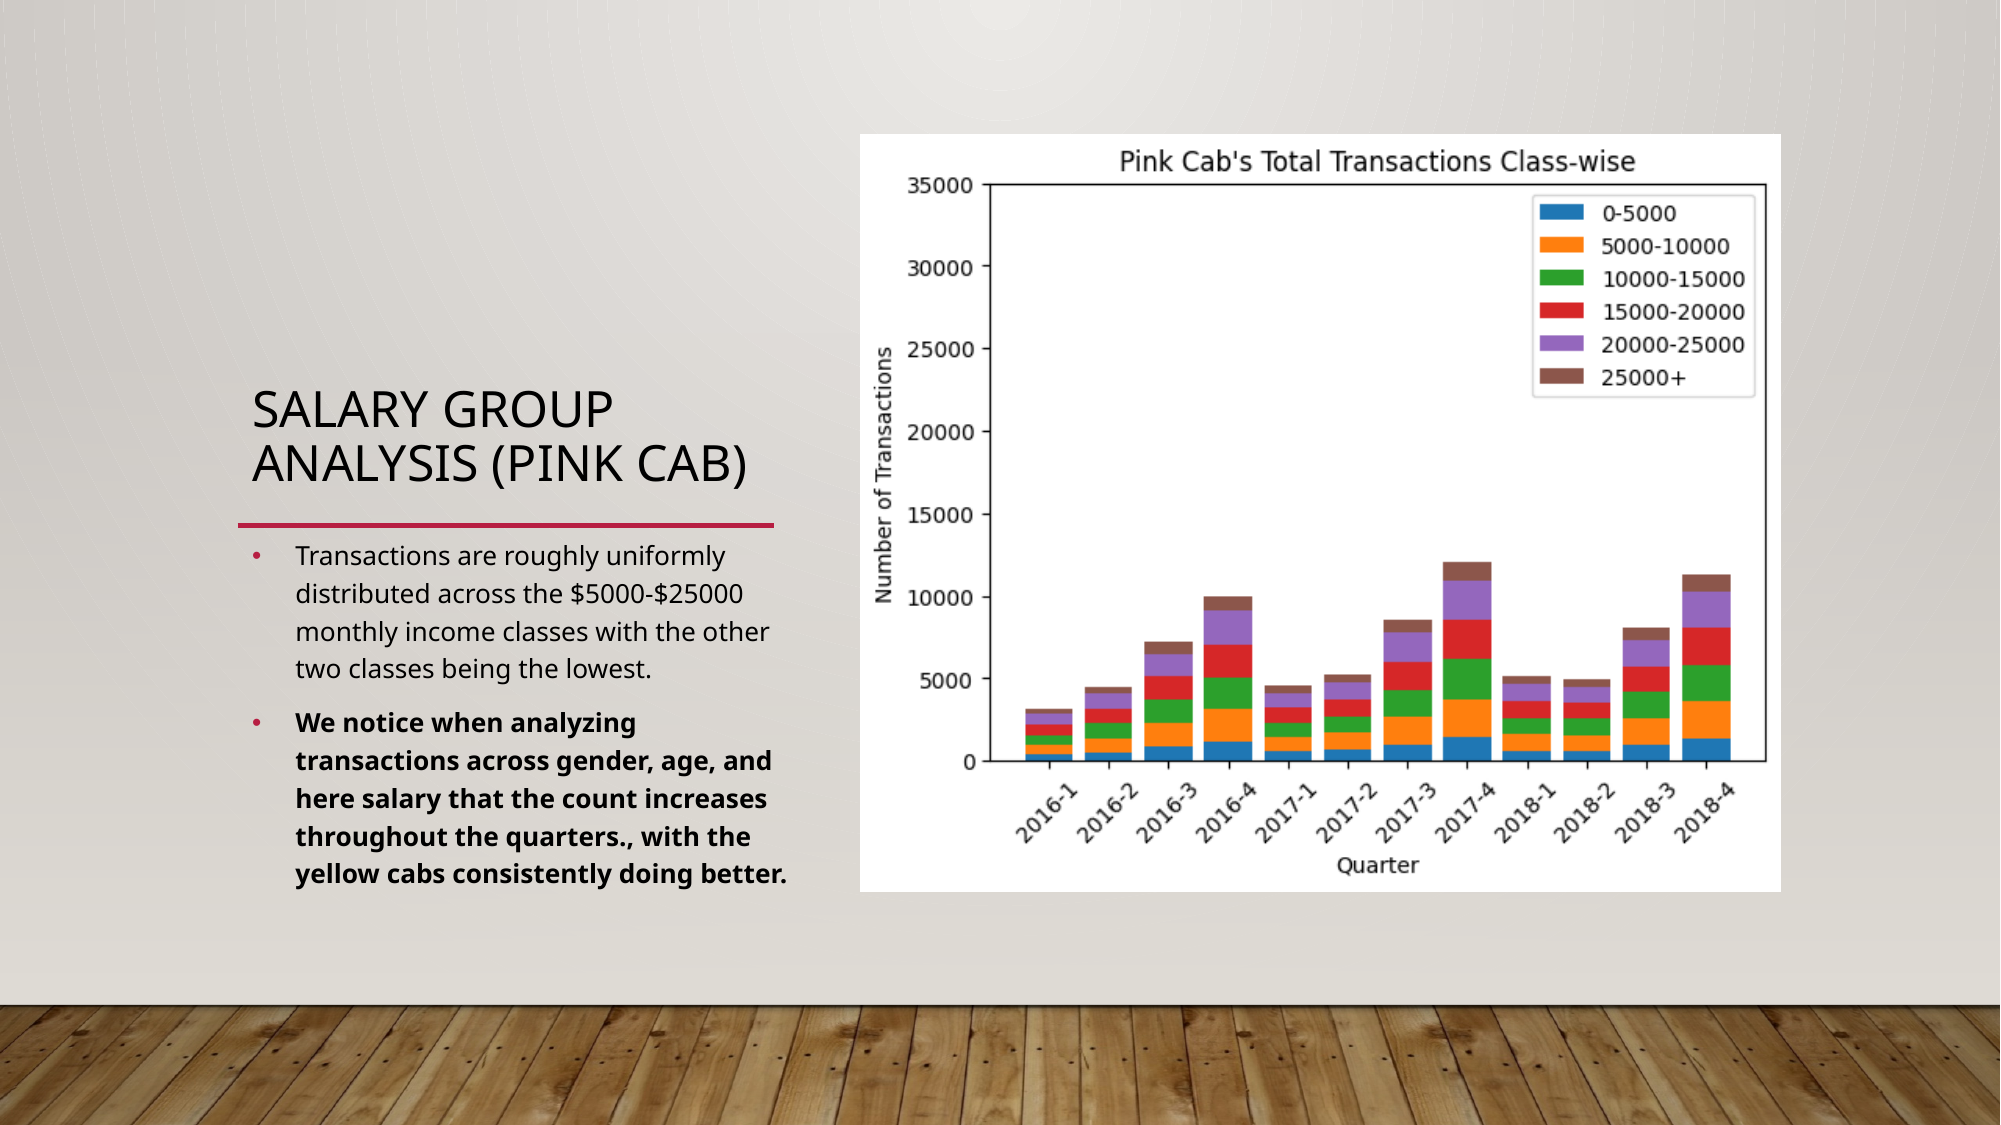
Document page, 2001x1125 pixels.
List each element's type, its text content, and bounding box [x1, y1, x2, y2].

title Salary group analysis (Pink Cab) [236, 131, 774, 500]
list Transactions are roughly uniformly distributed across the $5000-$25000 monthly income classes with the other two classes being the lowest. We notice when analyzing transactions across gender, age, and here salary that the count increases throughout the quarters., with the yellow cabs consistently doing better. [236, 525, 808, 941]
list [860, 133, 1781, 893]
picture [0, 1005, 2000, 1125]
